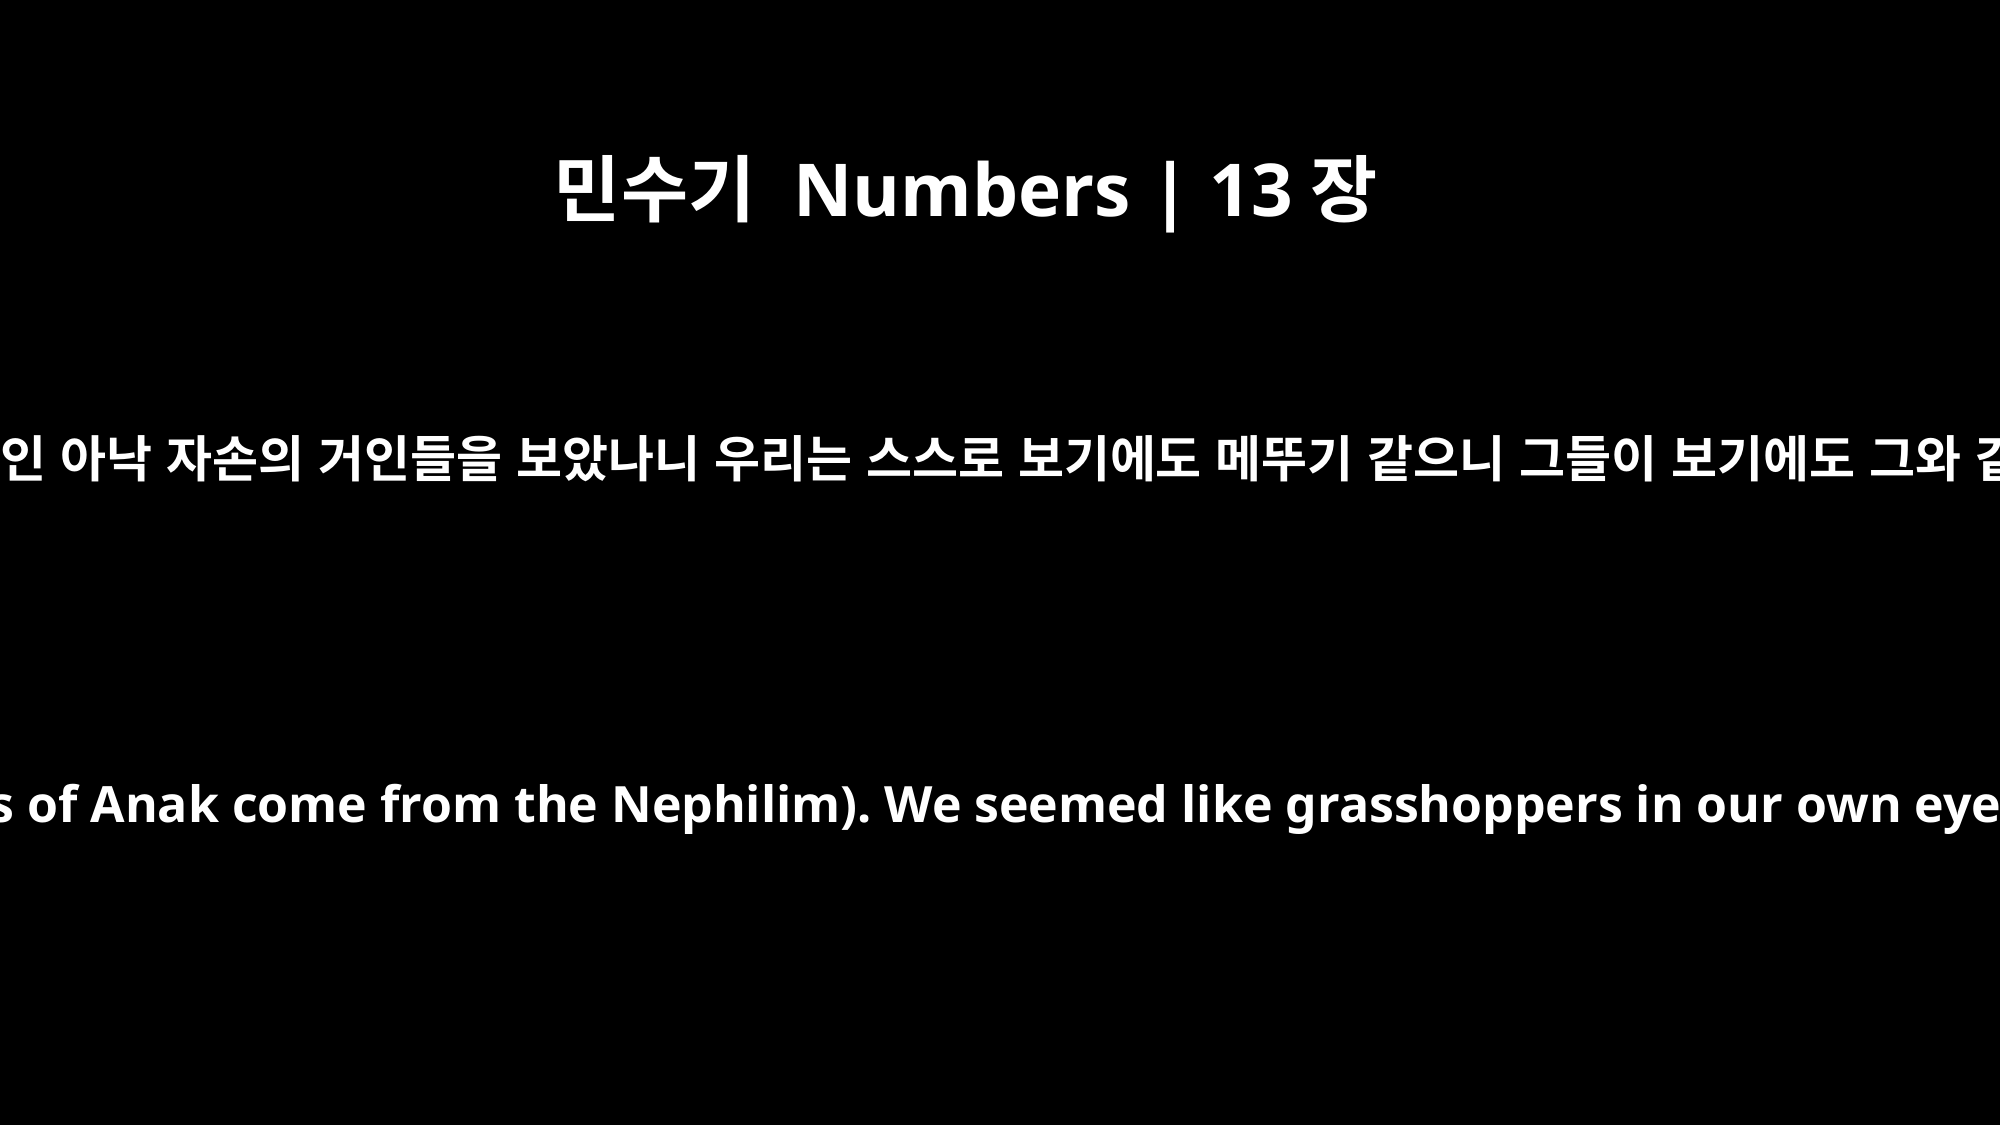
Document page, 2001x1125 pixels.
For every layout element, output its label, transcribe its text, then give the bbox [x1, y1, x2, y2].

text_box 33 거기서 네피림 후손인 아낙 자손의 거인들을 보았나니 우리는 스스로 보기에도 메뚜기 같으니 그들이 보기에도 그와 같았을 것이니라 [0, 359, 2000, 495]
text_box We saw the Nephilim there (the descendants of Anak come from the Nephilim). We seemed like grasshoppers in our own eyes, and we looked the same to them." [0, 764, 2000, 840]
text_box 민수기 Numbers | 13장 [538, 136, 1393, 239]
